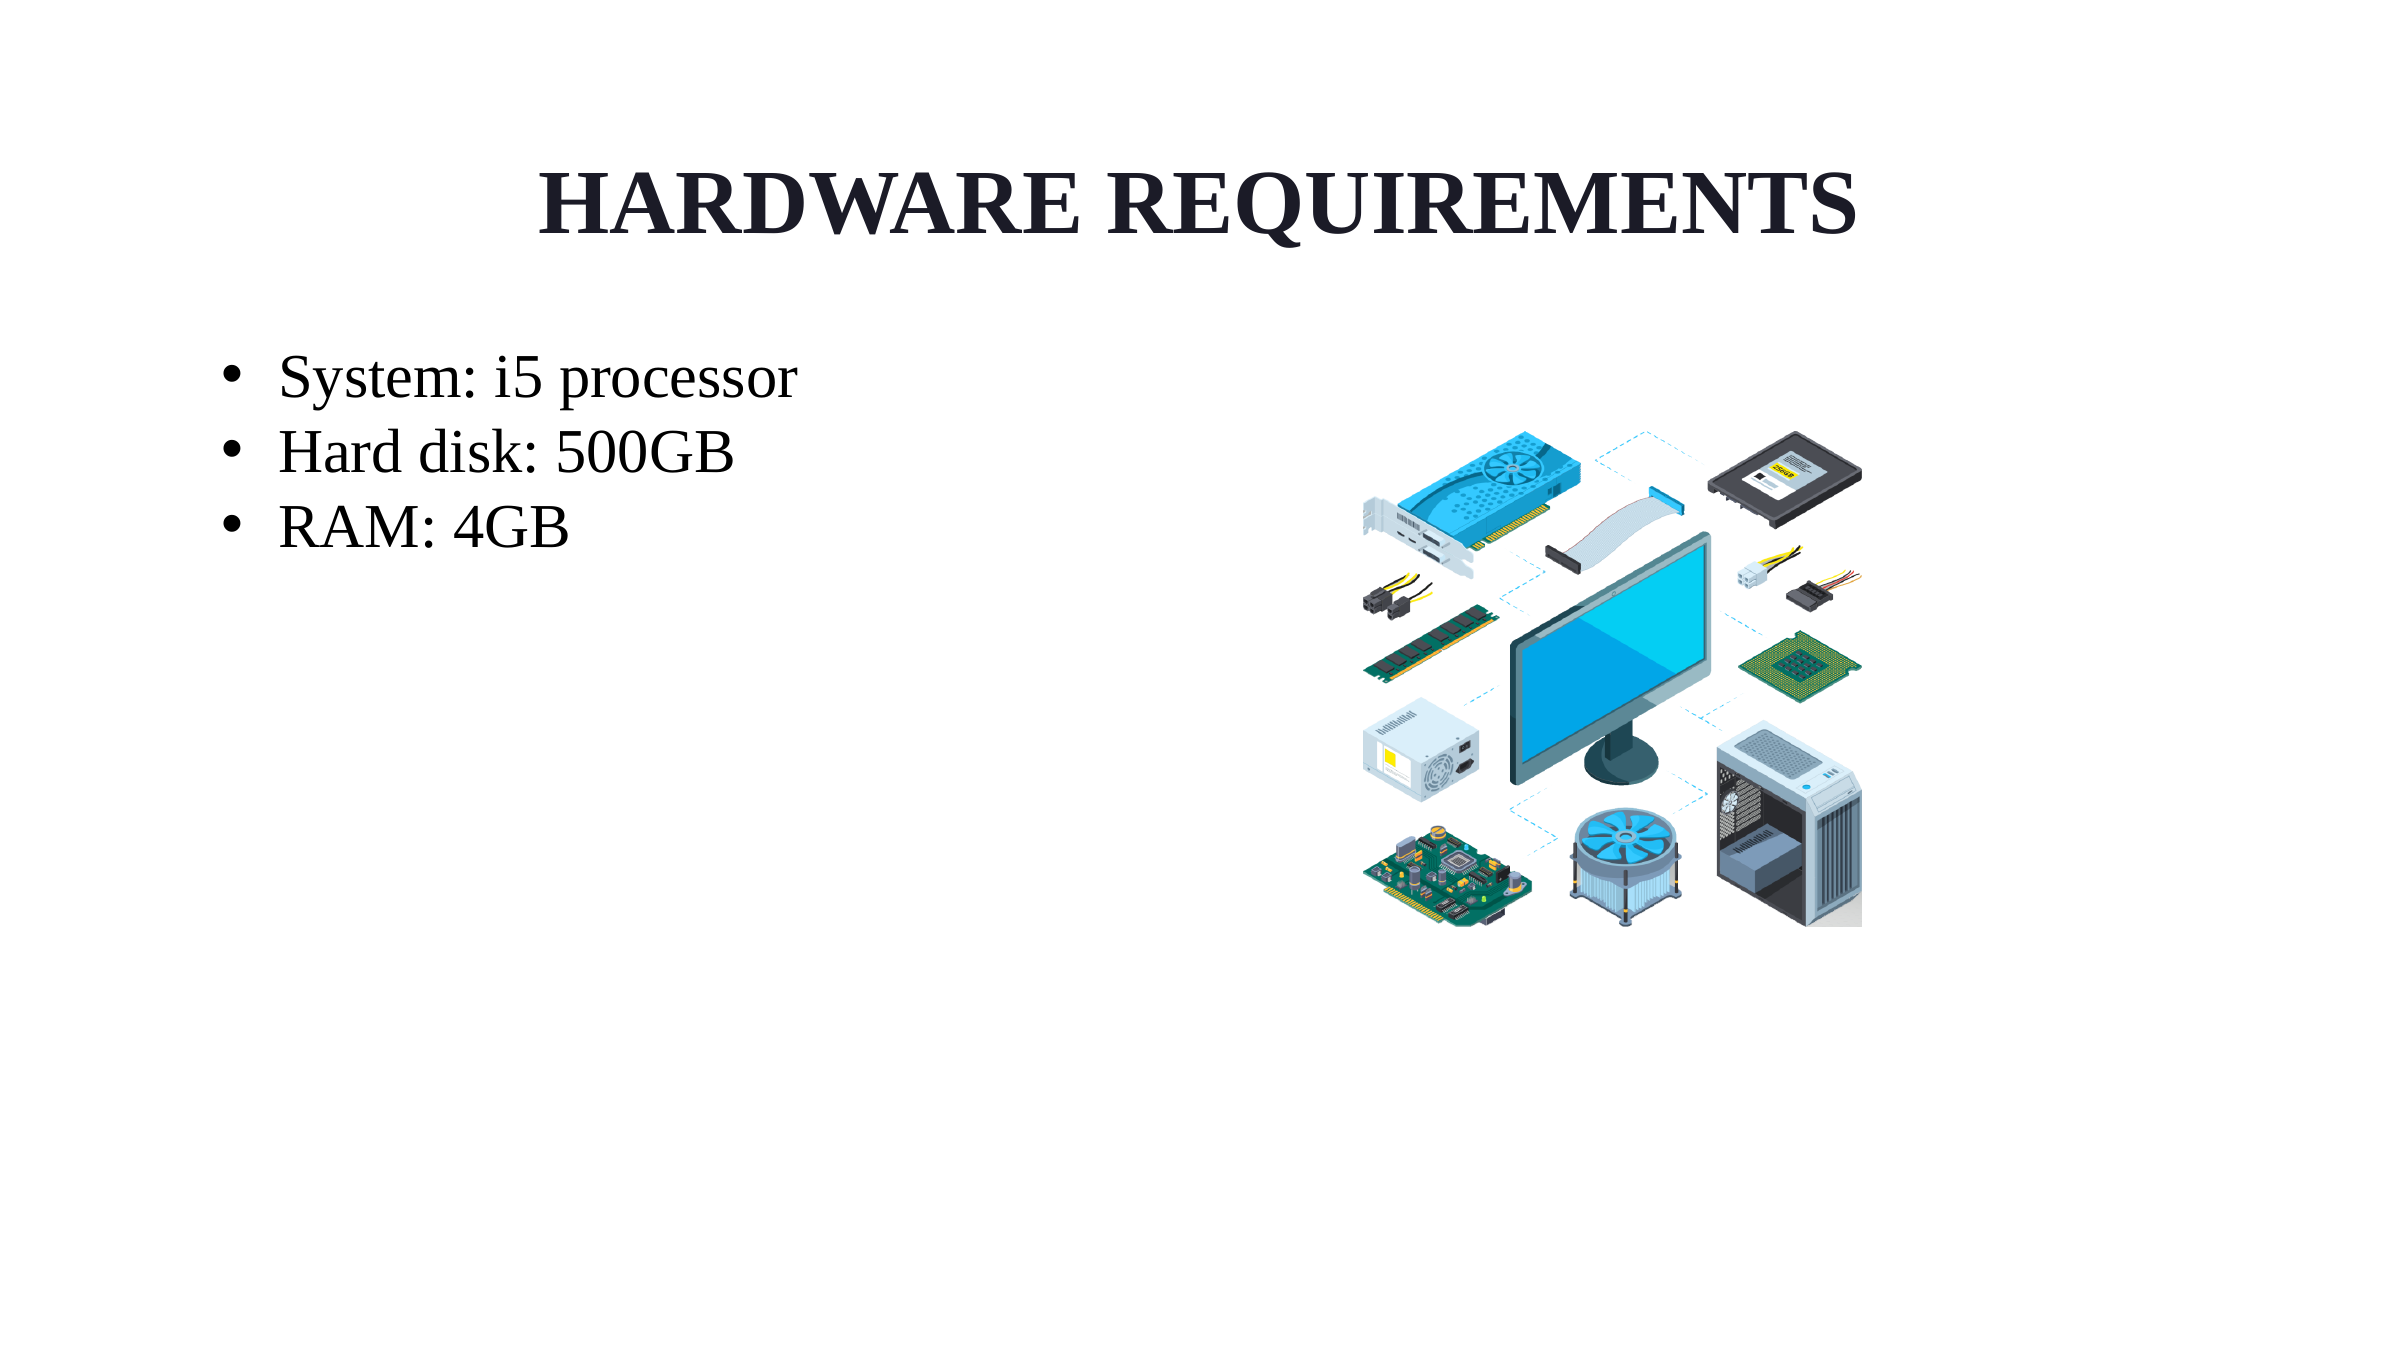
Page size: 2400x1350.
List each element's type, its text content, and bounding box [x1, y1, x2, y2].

text_box System: i5 processor Hard disk: 500GB RAM: 4GB [206, 320, 1492, 1213]
picture [1293, 431, 1955, 927]
text_box HARDWARE REQUIREMENTS [419, 99, 1981, 267]
